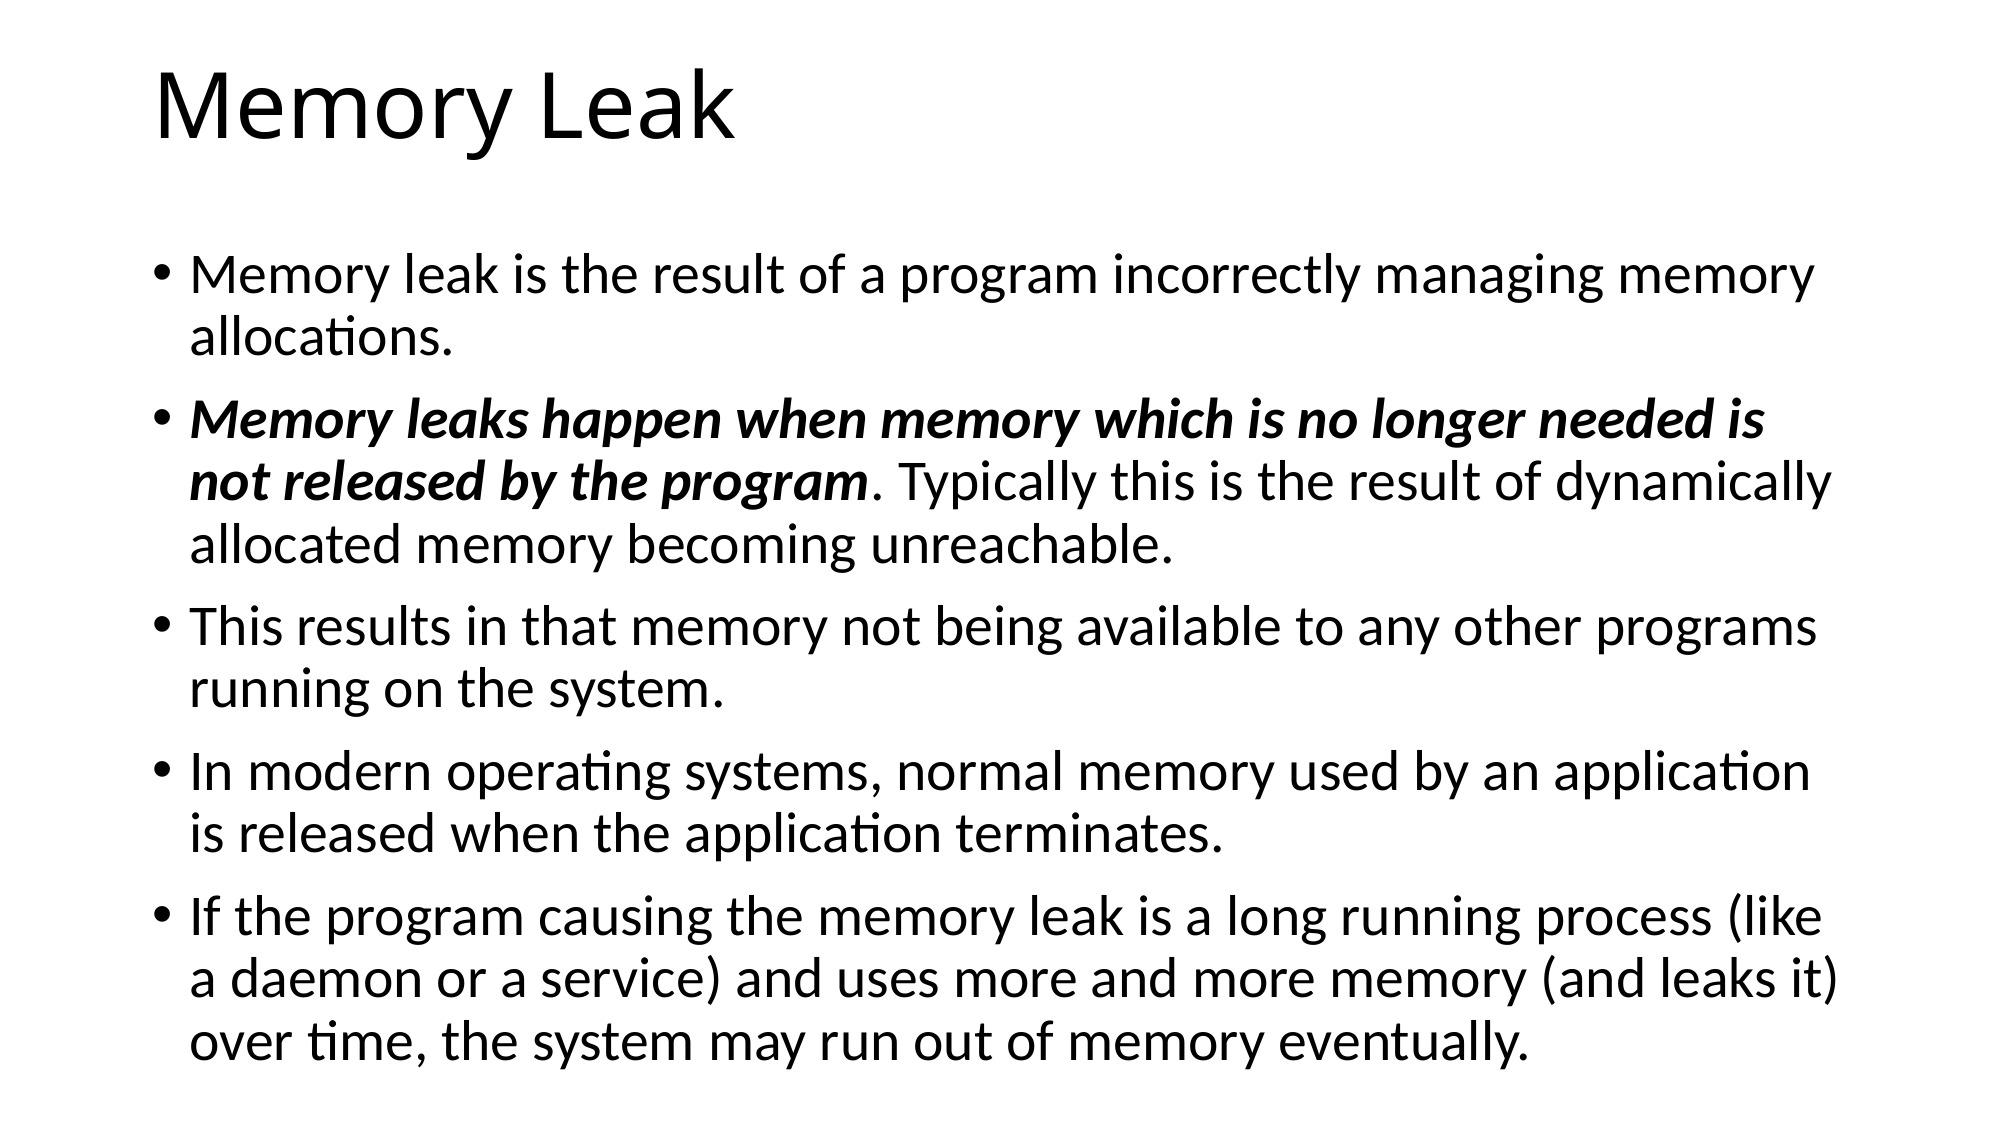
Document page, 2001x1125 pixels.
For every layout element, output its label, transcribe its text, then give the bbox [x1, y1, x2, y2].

list Memory leak is the result of a program incorrectly managing memory allocations. Memory leaks happen when memory which is no longer needed is not released by the program. Typically this is the result of dynamically allocated memory becoming unreachable. This results in that memory not being available to any other programs running on the system. In modern operating systems, normal memory used by an application is released when the application terminates. If the program causing the memory leak is a long running process (like a daemon or a service) and uses more and more memory (and leaks it) over time, the system may run out of memory eventually. [137, 236, 1863, 1084]
title Memory Leak [137, 0, 1863, 218]
